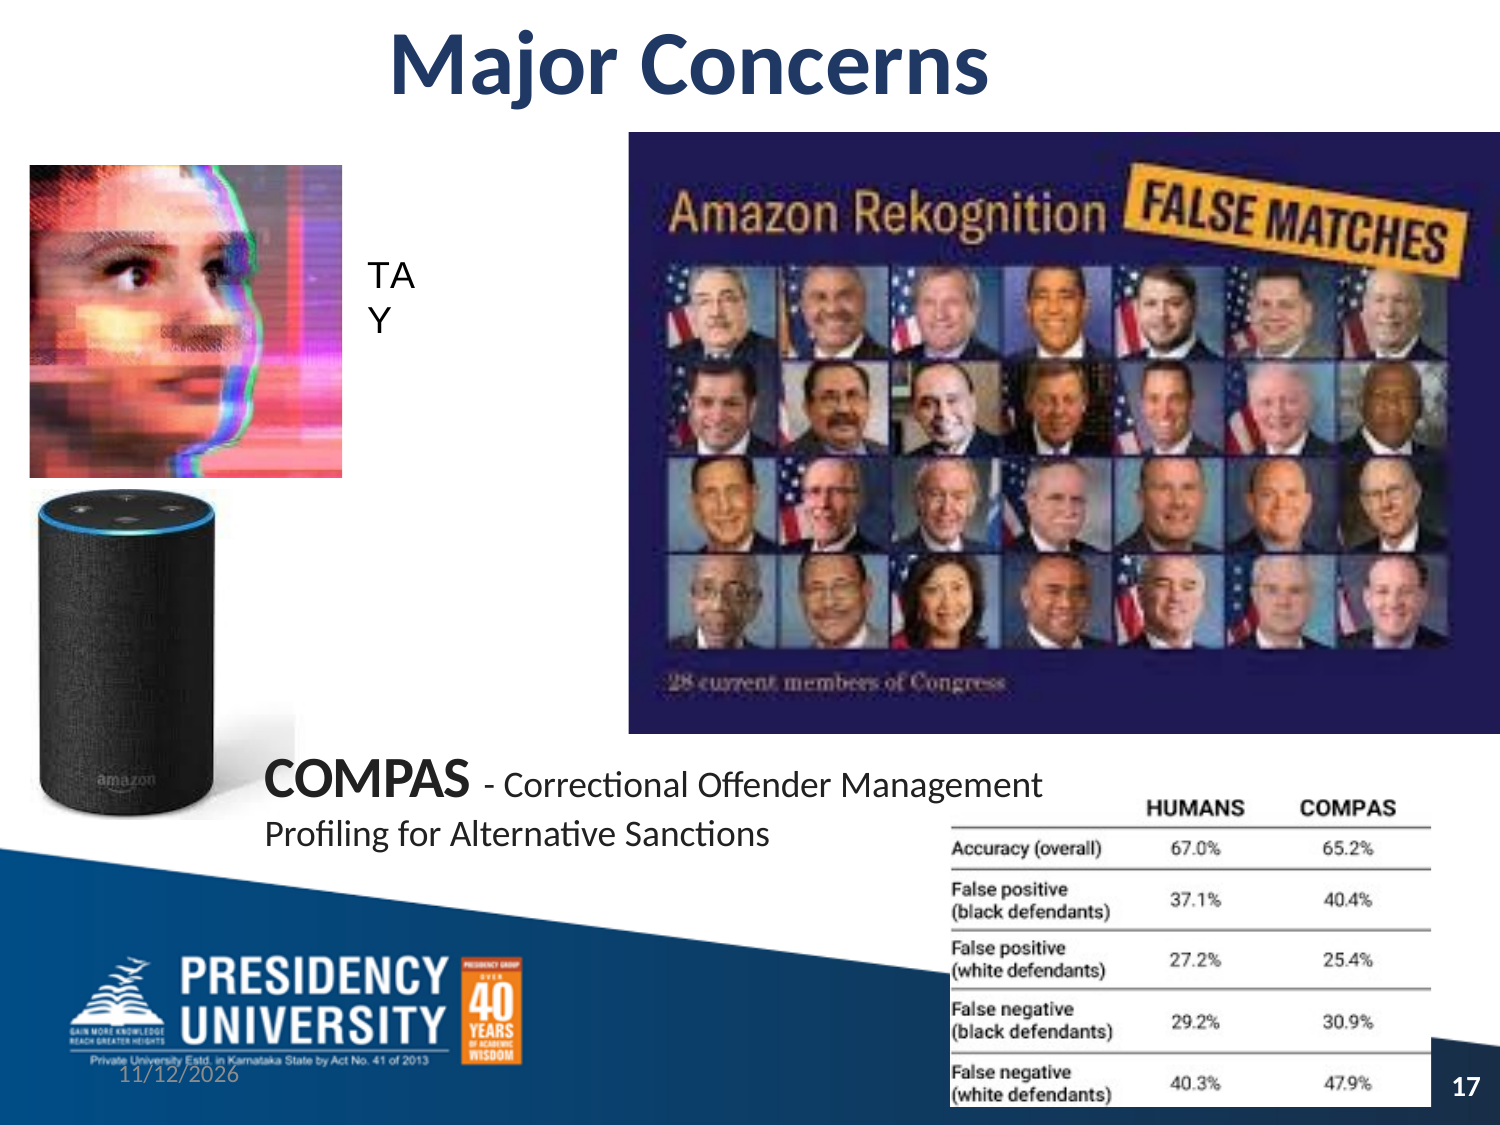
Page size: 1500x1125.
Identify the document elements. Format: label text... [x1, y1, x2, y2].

text_box [29, 489, 306, 820]
text_box COMPAS - Correctional Offender Management Profiling for Alternative Sanctions [262, 737, 1138, 855]
text_box [628, 132, 1500, 734]
picture [0, 845, 1500, 1125]
slide_number 17 [1158, 1054, 1496, 1115]
text_box [29, 165, 343, 478]
text_box TAY [365, 249, 438, 342]
title Major Concerns [262, 0, 994, 152]
text_box [950, 799, 1432, 1107]
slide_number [103, 1042, 441, 1103]
